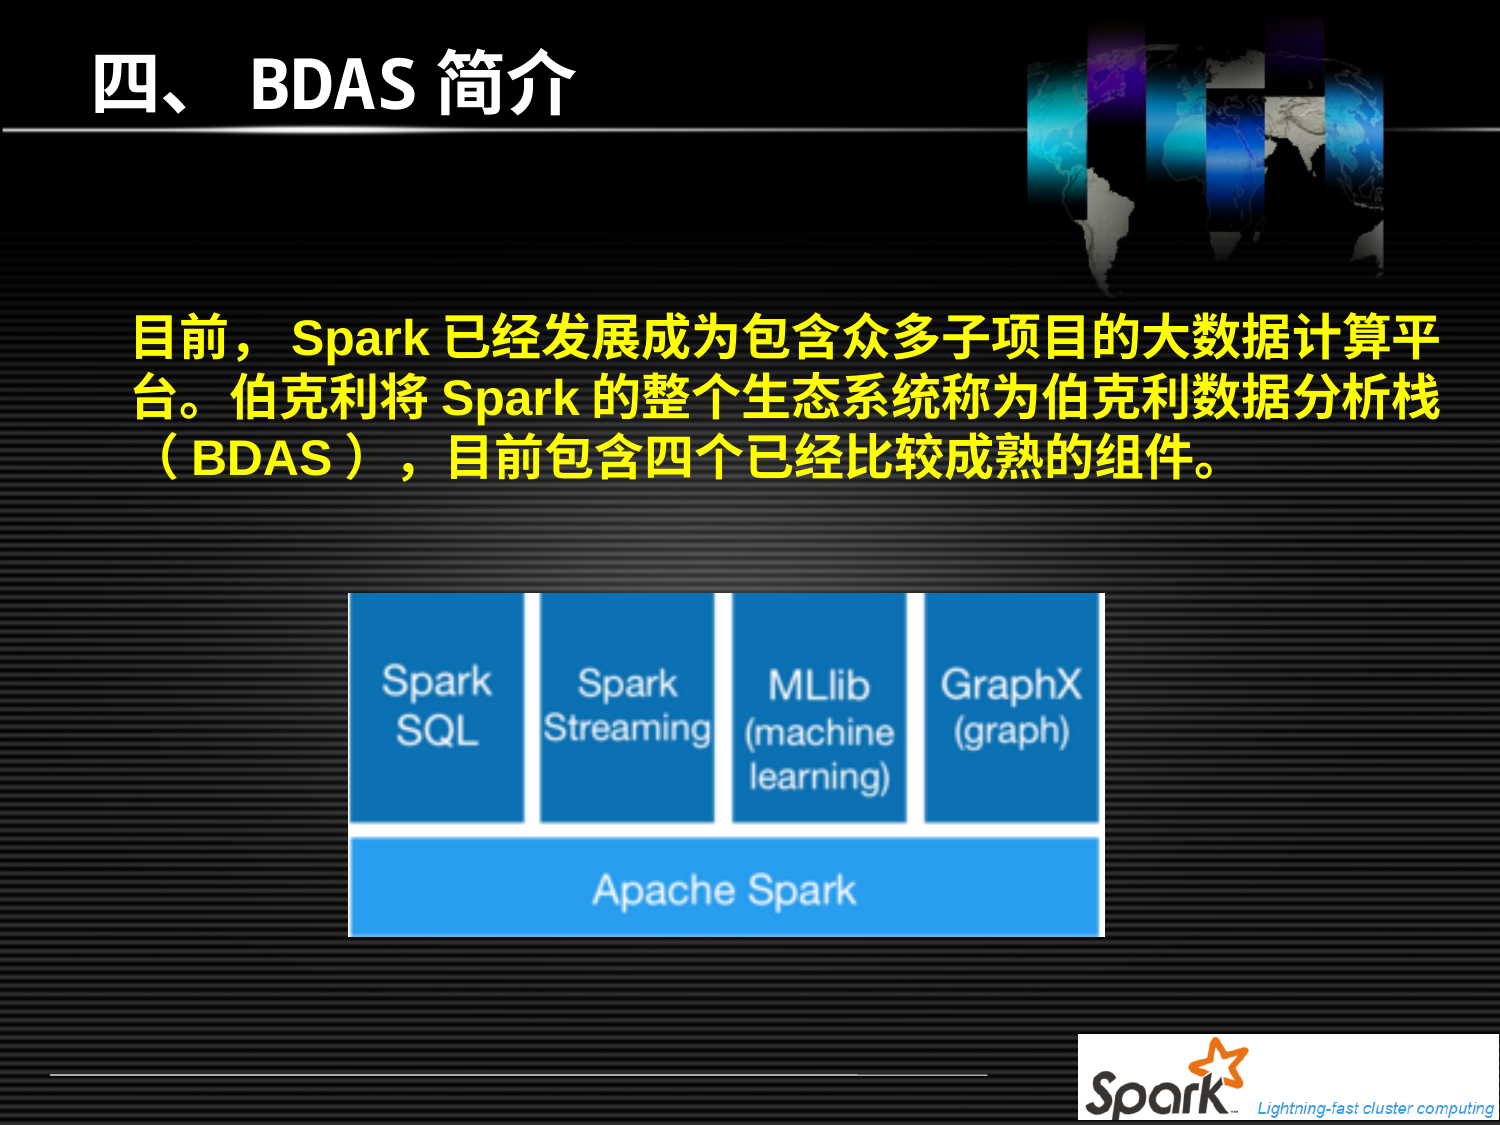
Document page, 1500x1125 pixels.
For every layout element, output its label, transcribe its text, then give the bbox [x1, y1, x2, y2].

text_box 目前，Spark已经发展成为包含众多子项目的大数据计算平台。伯克利将Spark的整个生态系统称为伯克利数据分析栈（BDAS），目前包含四个已经比较成熟的组件。 [114, 298, 1499, 493]
picture [0, 0, 1500, 1125]
title 四、BDAS简介 [75, 43, 1269, 119]
